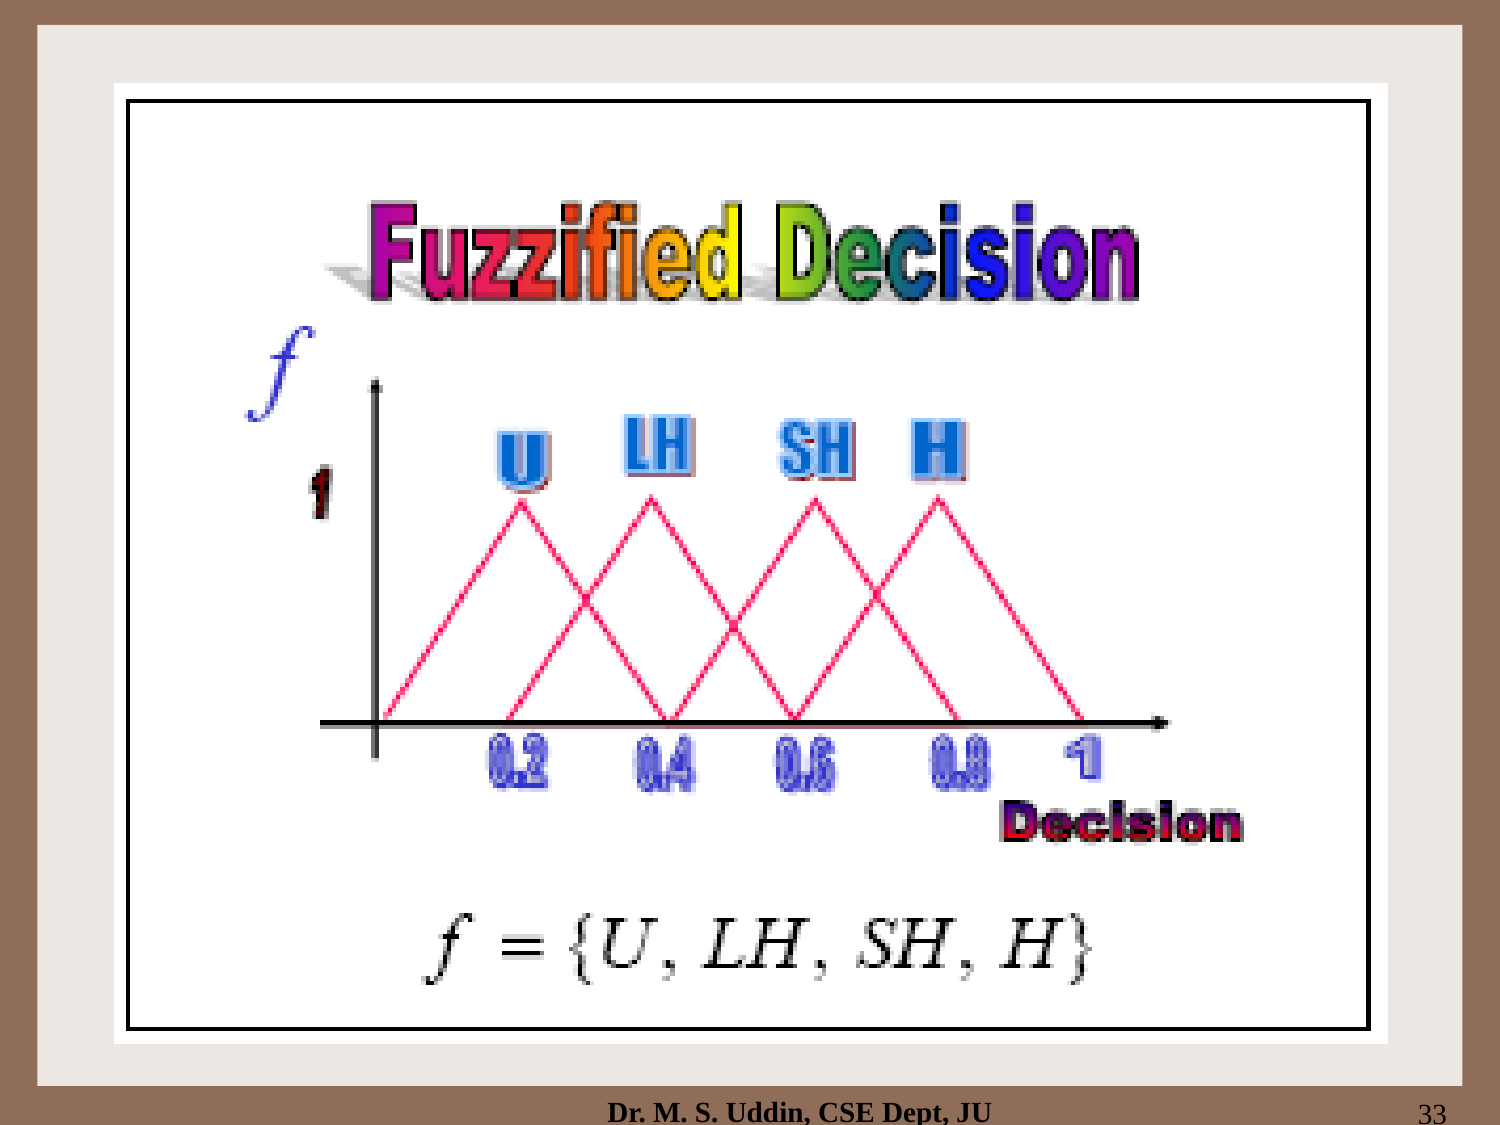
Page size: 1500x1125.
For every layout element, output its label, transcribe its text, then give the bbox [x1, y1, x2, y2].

picture [113, 83, 1388, 1044]
footer Dr. M. S. Uddin, CSE Dept, JU [562, 1085, 1038, 1125]
slide_number 33 [1149, 1087, 1463, 1125]
